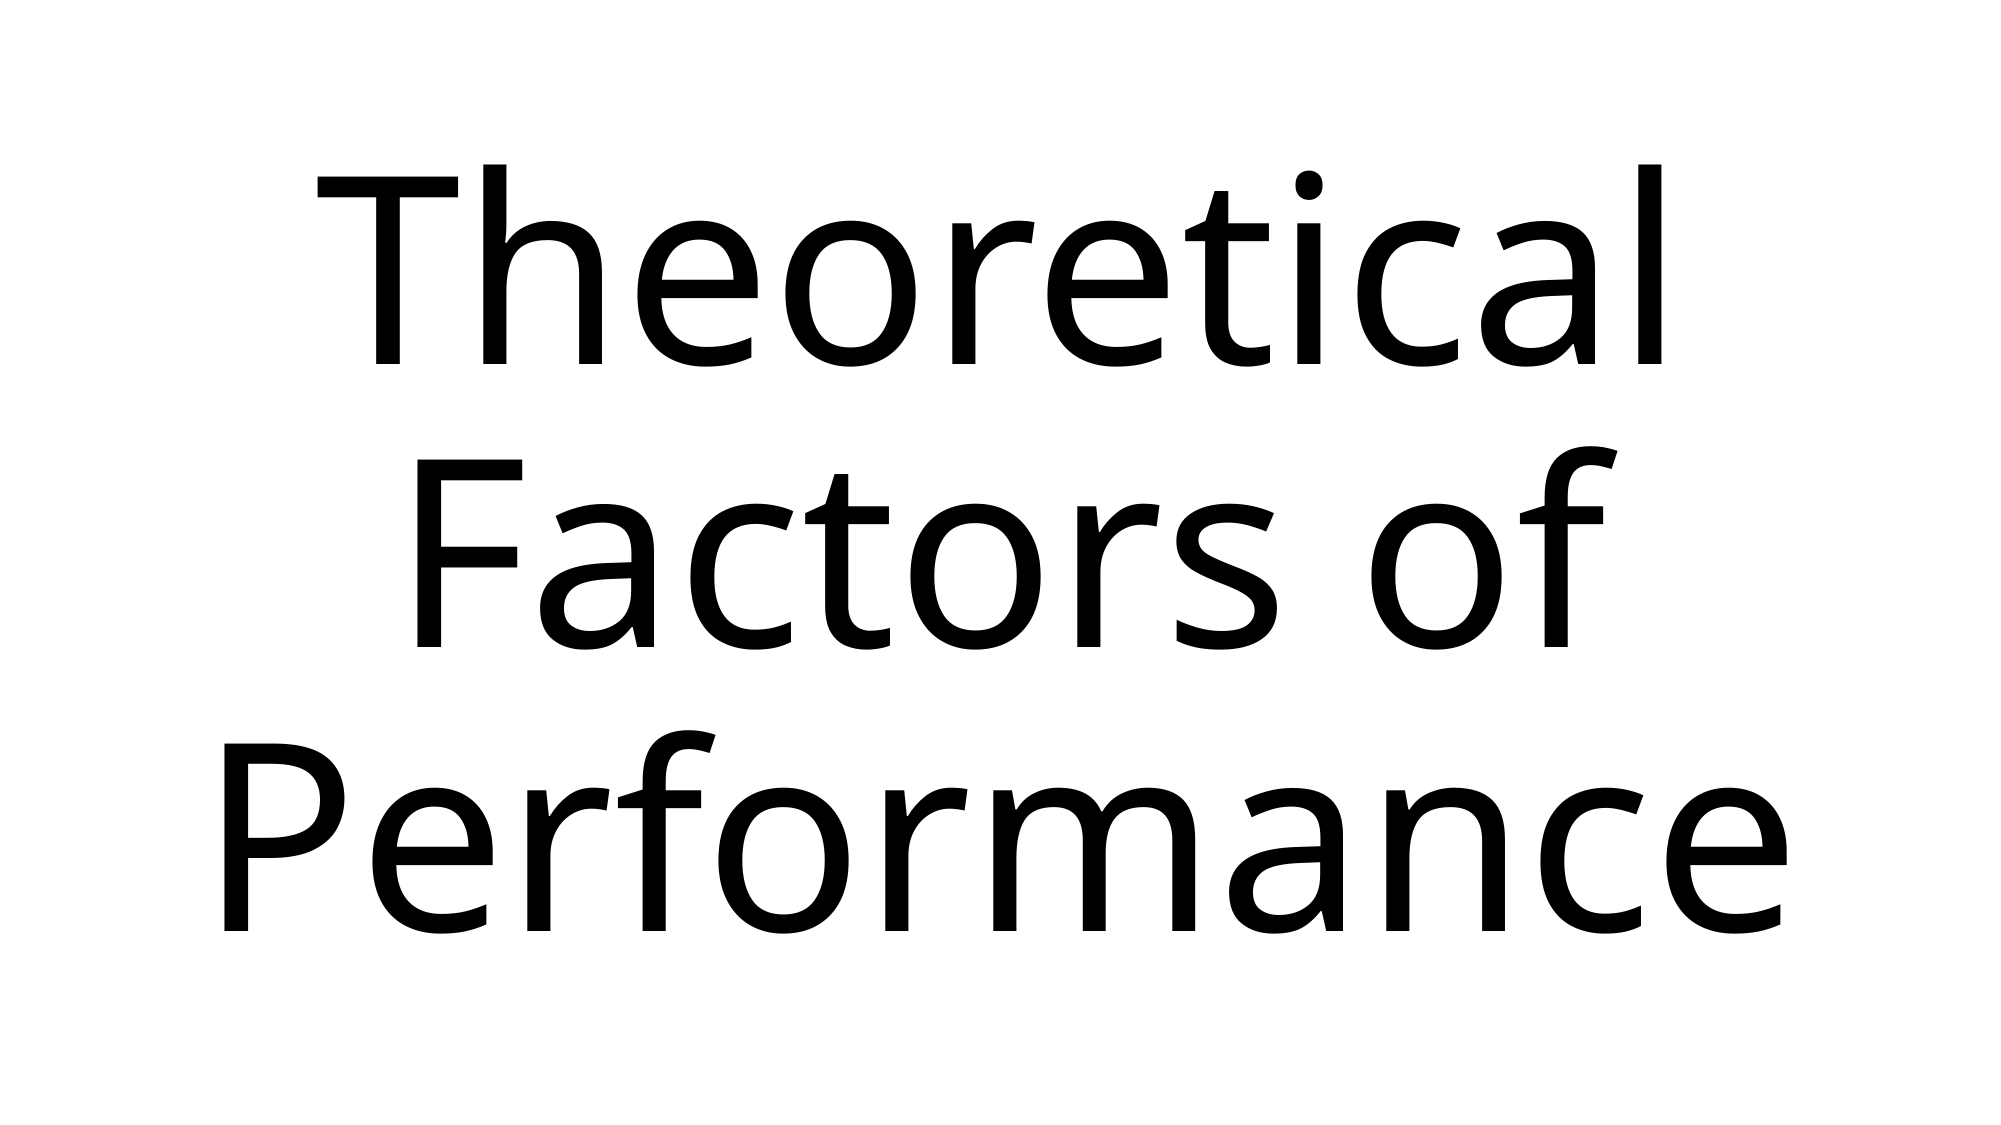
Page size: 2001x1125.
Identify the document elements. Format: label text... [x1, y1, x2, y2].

list Theoretical Factors of Performance [0, 0, 2000, 1125]
